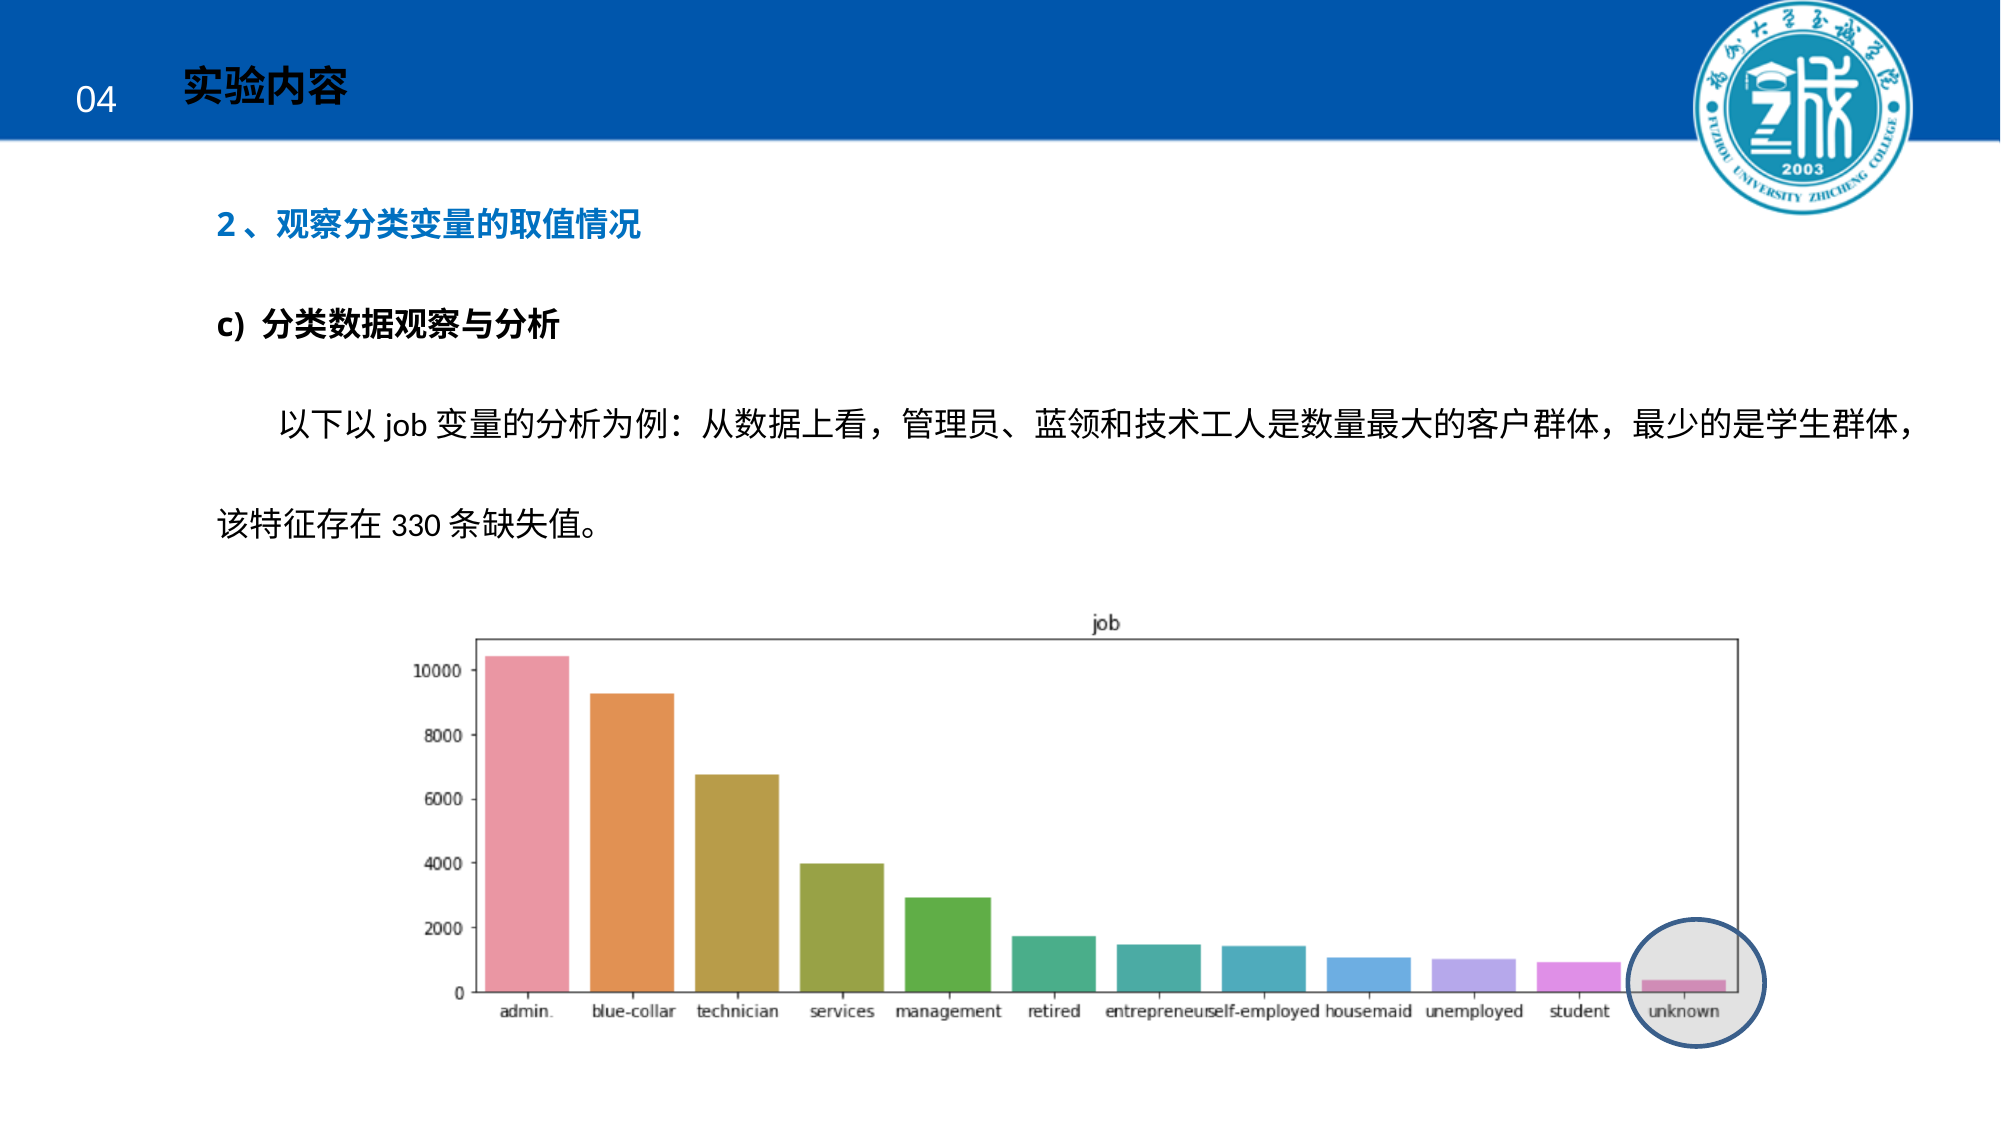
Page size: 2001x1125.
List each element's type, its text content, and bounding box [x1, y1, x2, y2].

text_box [1756, 950, 1766, 1016]
text_box 实验内容 [167, 52, 732, 117]
text_box [1660, 1038, 1733, 1048]
text_box 2、观察分类变量的取值情况 c) 分类数据观察与分析 以下以job变量的分析为例：从数据上看，管理员、蓝领和技术工人是数量最大的客户群体，最少的是学生群体，该特征存在330条缺失值。 [201, 136, 1977, 750]
text_box 04 [60, 67, 143, 128]
picture [0, 0, 2001, 1125]
